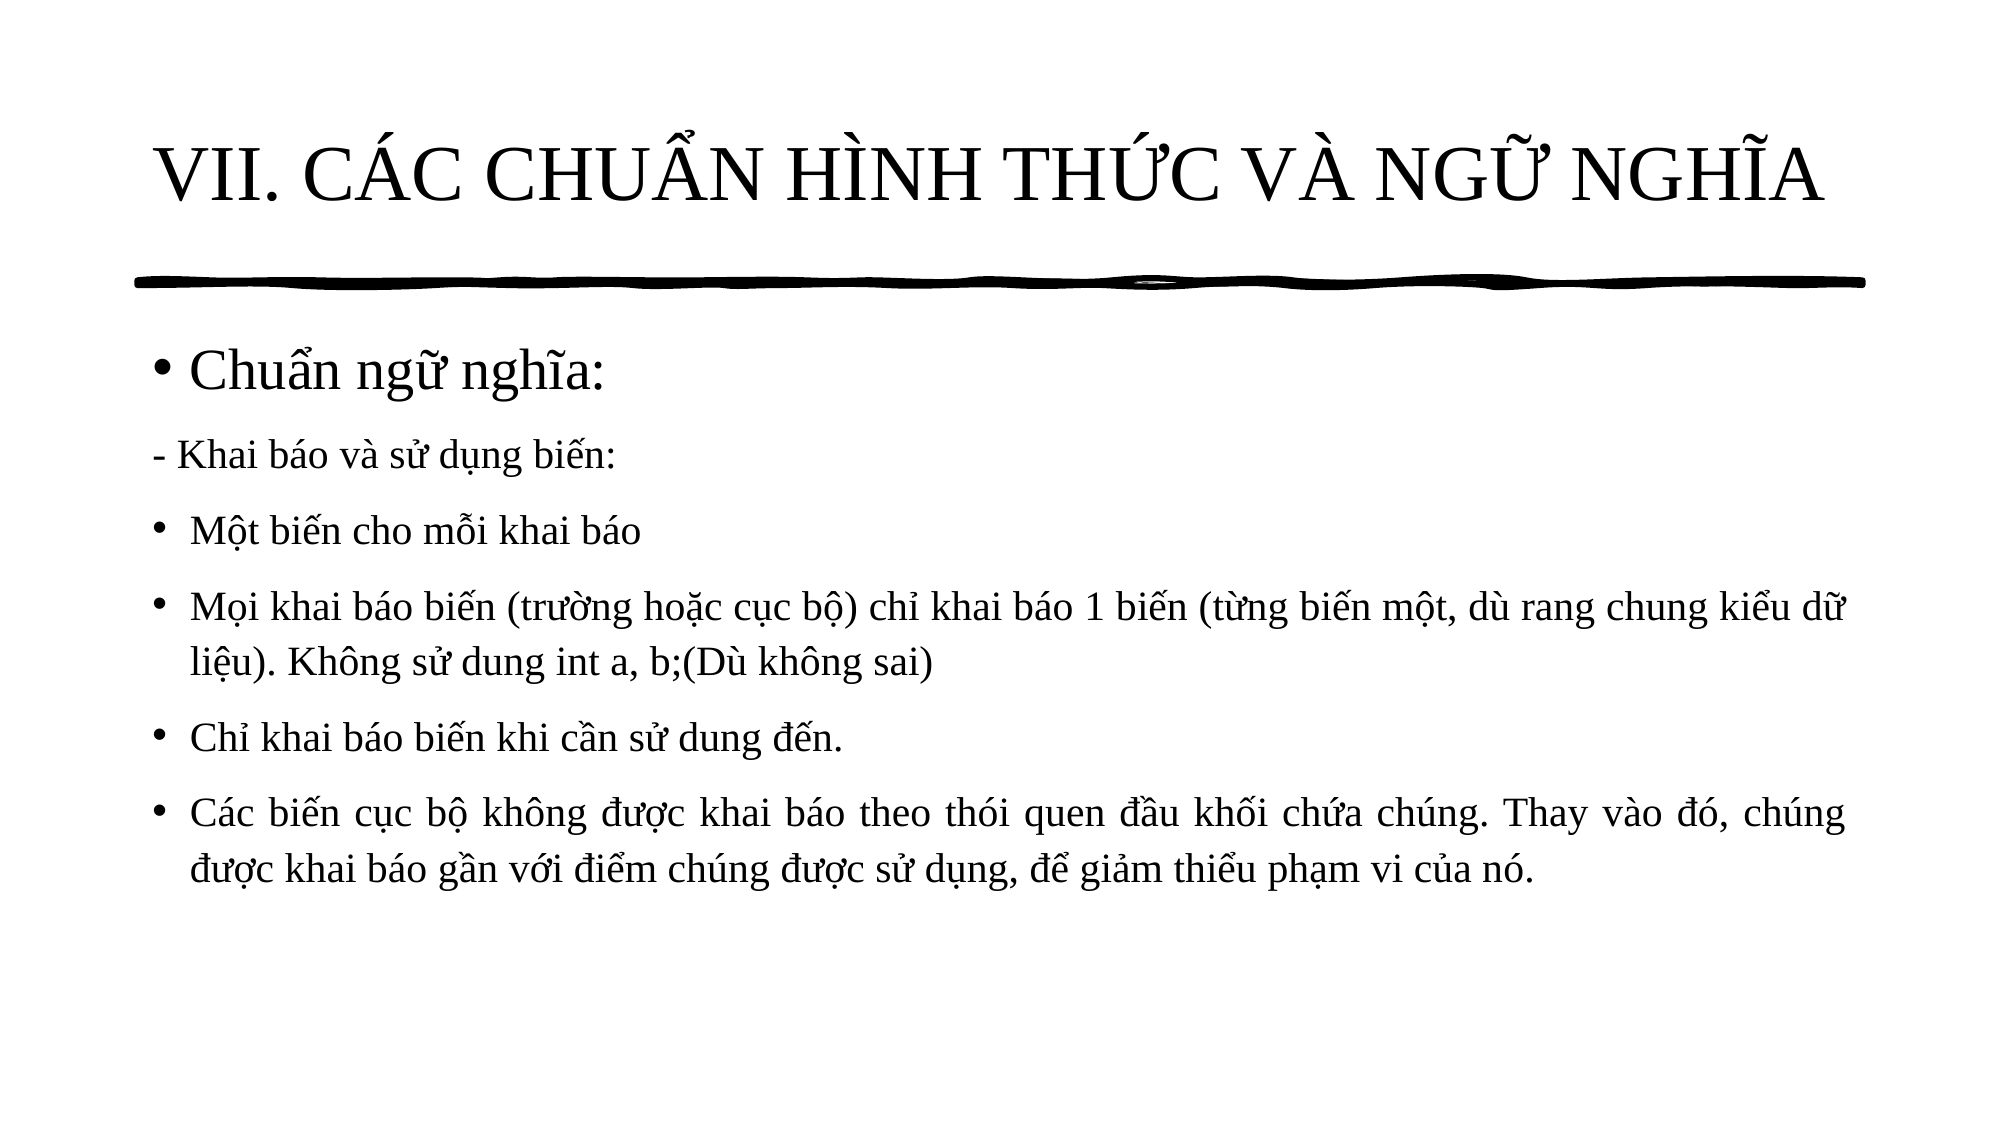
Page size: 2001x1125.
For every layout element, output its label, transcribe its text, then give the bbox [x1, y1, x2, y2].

title VII. CÁC CHUẨN HÌNH THỨC VÀ NGỮ NGHĨA [137, 59, 1863, 278]
list Chuẩn ngữ nghĩa: - Khai báo và sử dụng biến: Một biến cho mỗi khai báo Mọi khai báo biến (trường hoặc cục bộ) chỉ khai báo 1 biến (từng biến một, dù rang chung kiểu dữ liệu). Không sử dung int a, b;(Dù không sai) Chỉ khai báo biến khi cần sử dung đến. Các biến cục bộ không được khai báo theo thói quen đầu khối chứa chúng. Thay vào đó, chúng được khai báo gần với điểm chúng được sử dụng, để giảm thiểu phạm vi của nó. [137, 316, 1863, 1014]
